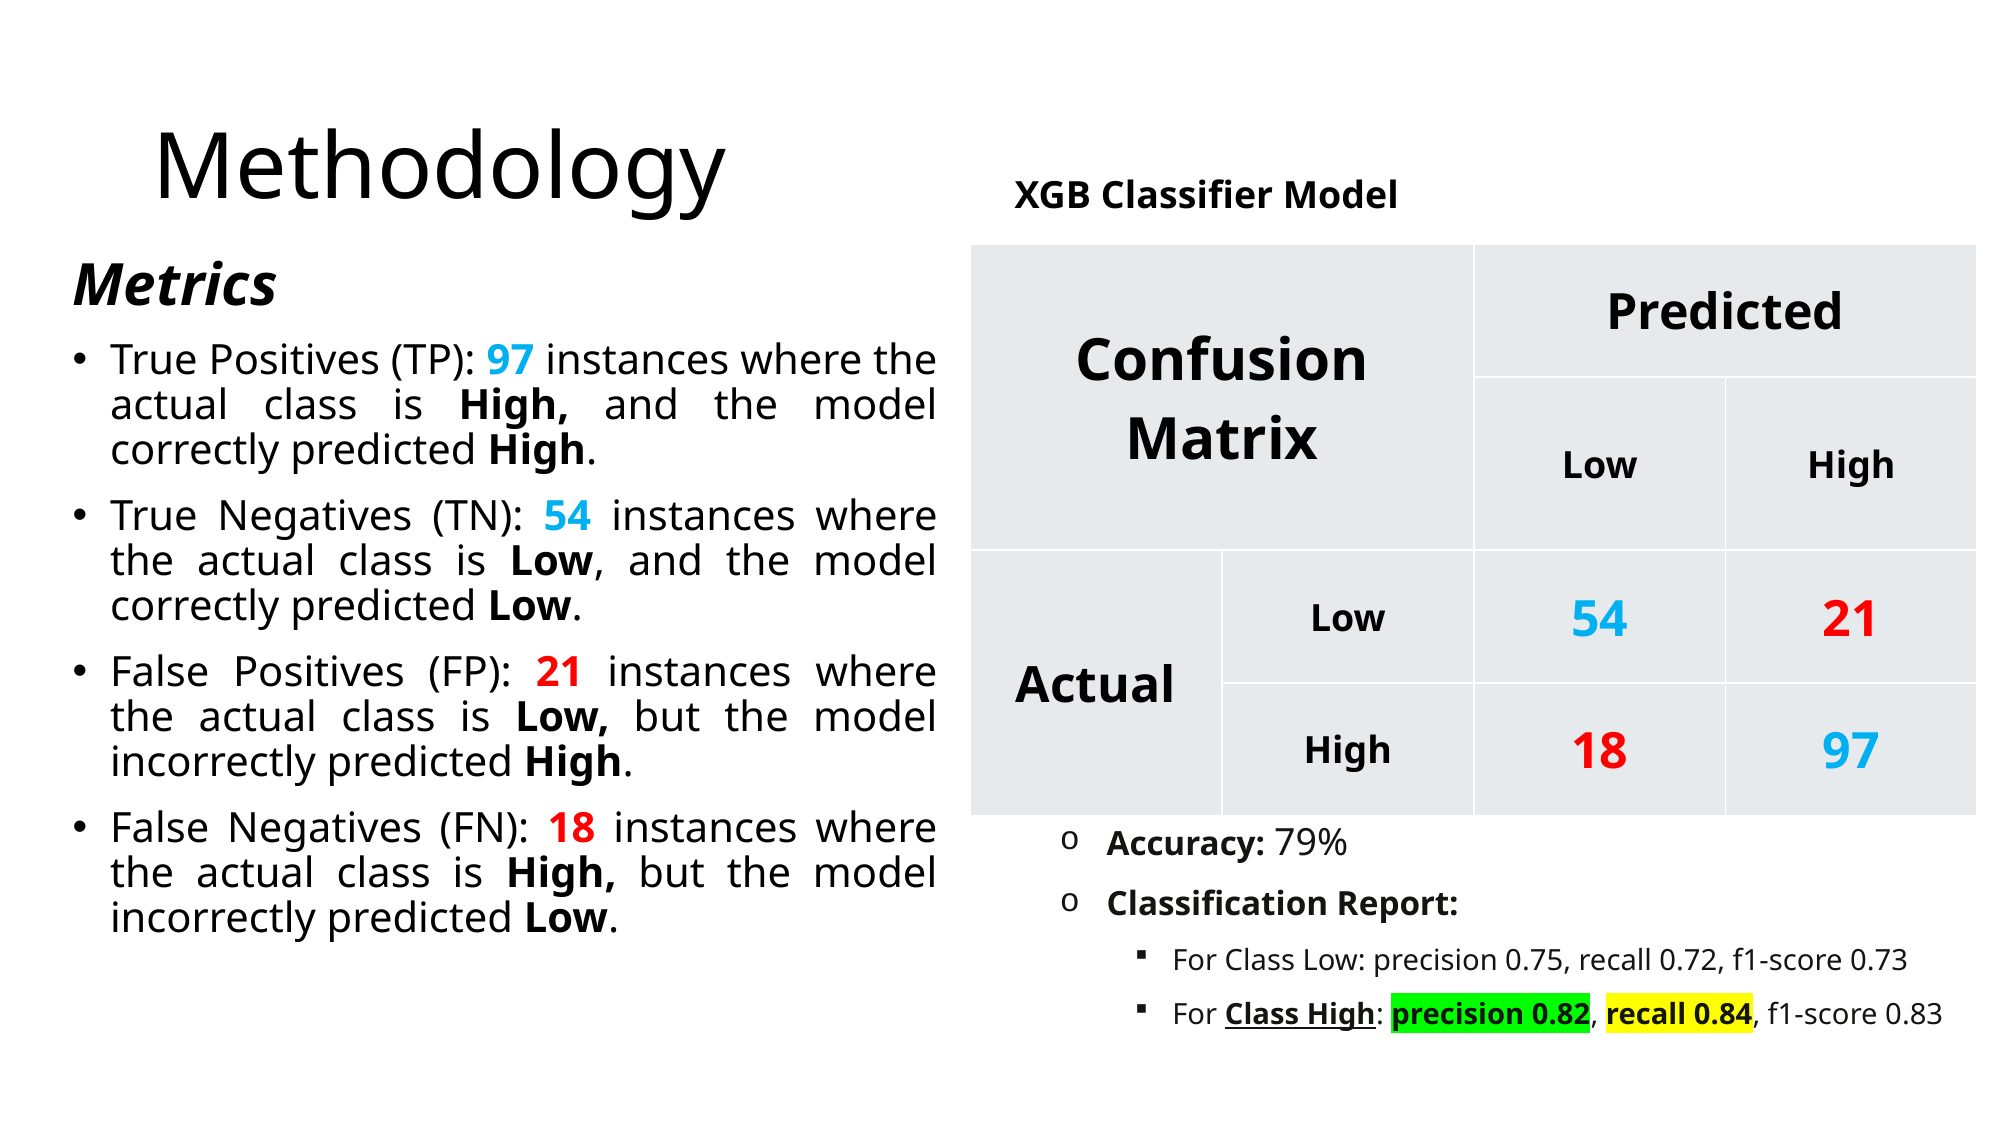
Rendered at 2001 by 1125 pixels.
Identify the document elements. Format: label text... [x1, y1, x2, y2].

table_cell High [1223, 684, 1473, 807]
text_box XGB Classifier Model [999, 163, 1572, 223]
table_header Confusion Matrix [971, 245, 1473, 549]
text_box Accuracy: 79% Classification Report: For Class Low: precision 0.75, recall 0.72, f1-score 0.73 For Class High: precision 0.82, recall 0.84, f1-score 0.83 [970, 807, 1962, 1038]
table_cell 18 [1475, 684, 1725, 807]
table_cell Low [1475, 378, 1725, 549]
title Methodology [137, 59, 1863, 278]
table_cell 54 [1475, 551, 1725, 682]
table_cell Low [1223, 551, 1473, 682]
table_cell Actual [971, 551, 1221, 807]
table_header Predicted [1475, 245, 1976, 376]
table_cell 21 [1726, 551, 1976, 682]
table_cell 97 [1726, 684, 1976, 815]
table_cell High [1726, 378, 1976, 549]
list Metrics True Positives (TP): 97 instances where the actual class is High, and the model correctly predicted High. True Negatives (TN): 54 instances where the actual class is Low, and the model correctly predicted Low. False Positives (FP): 21 instances where the actual class is Low, but the model incorrectly predicted High. False Negatives (FN): 18 instances where the actual class is High, but the model incorrectly predicted Low. [57, 247, 953, 1055]
